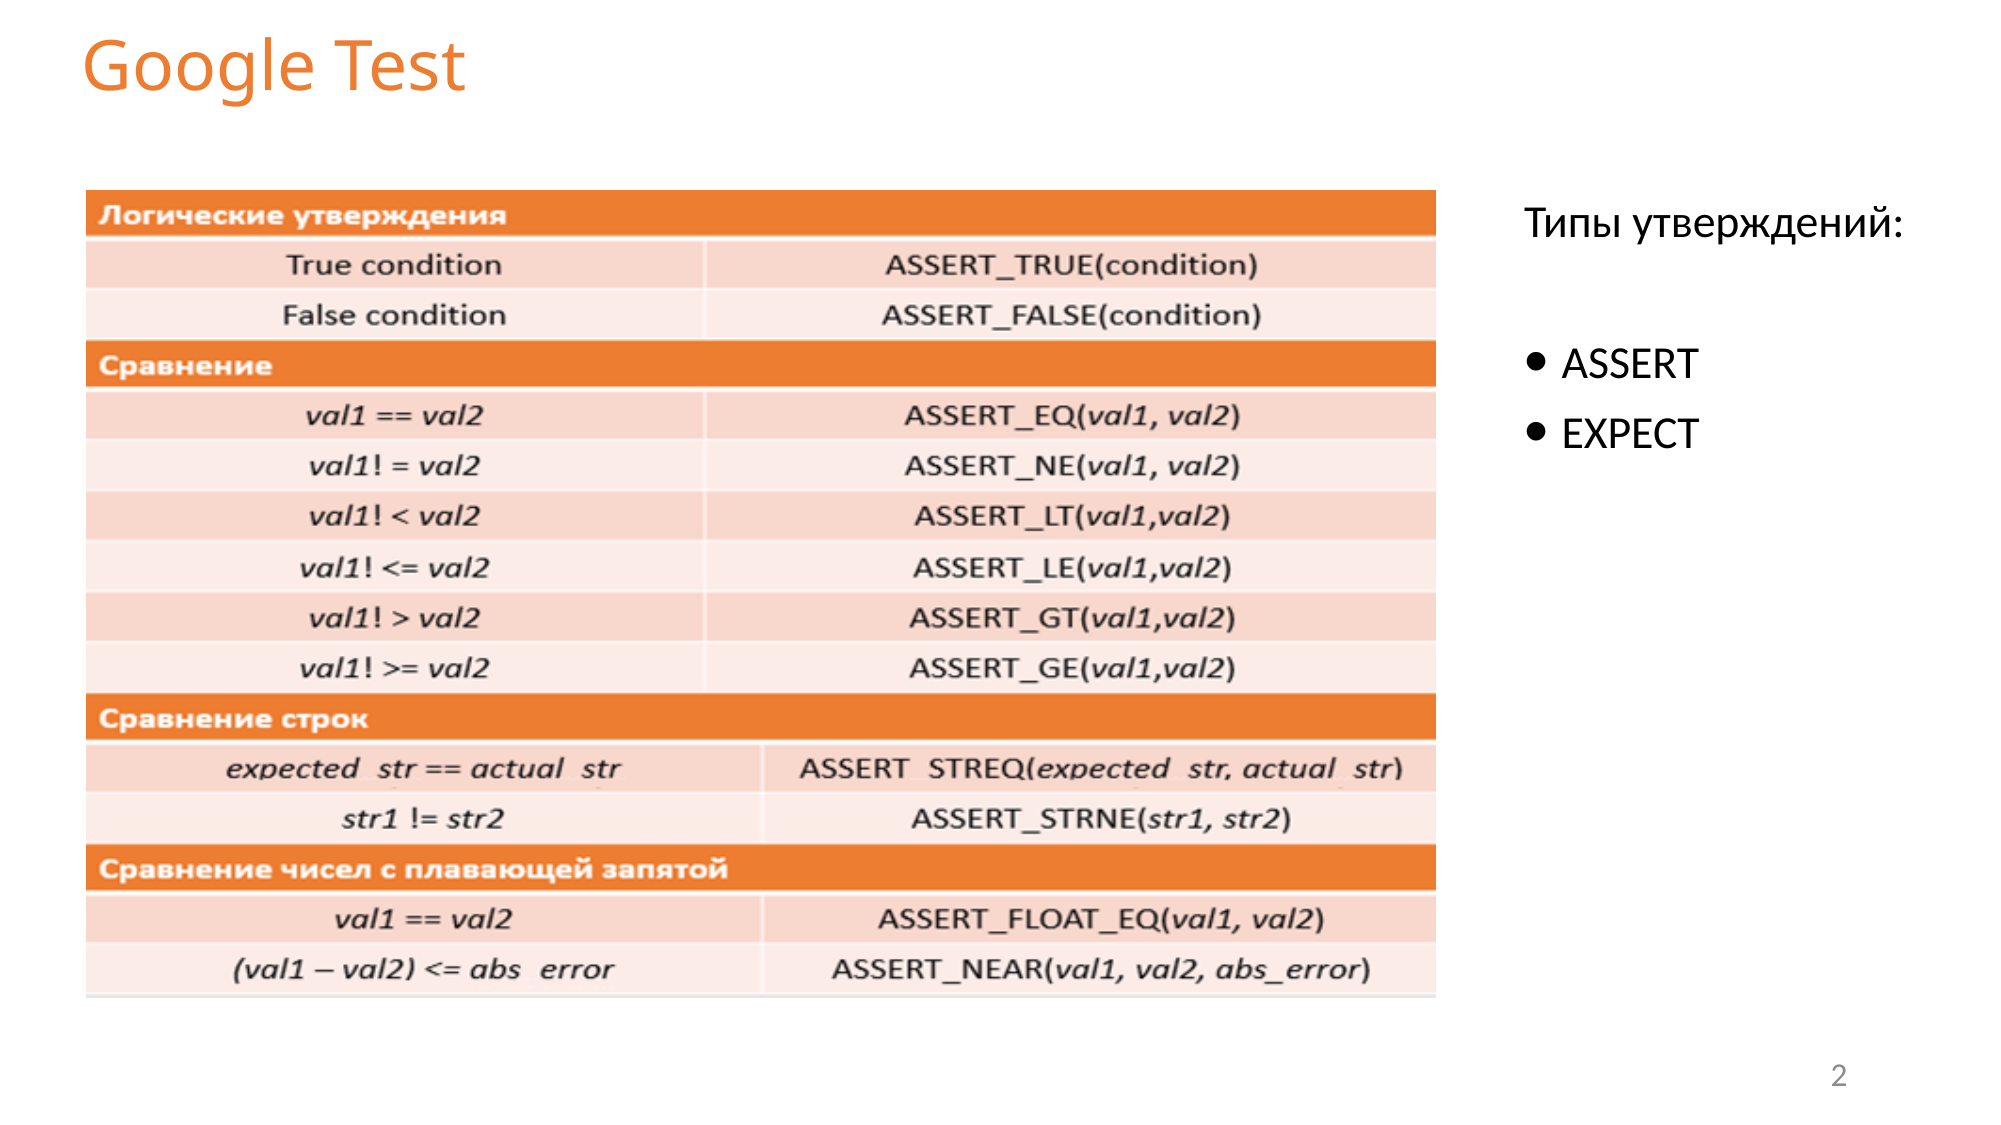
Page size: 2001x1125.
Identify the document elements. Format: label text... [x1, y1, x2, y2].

list Типы утверждений: ASSERT EXPECT [1509, 190, 1934, 482]
title Google Test [66, 22, 1218, 113]
slide_number 2 [1412, 1042, 1863, 1103]
picture [86, 190, 1436, 998]
